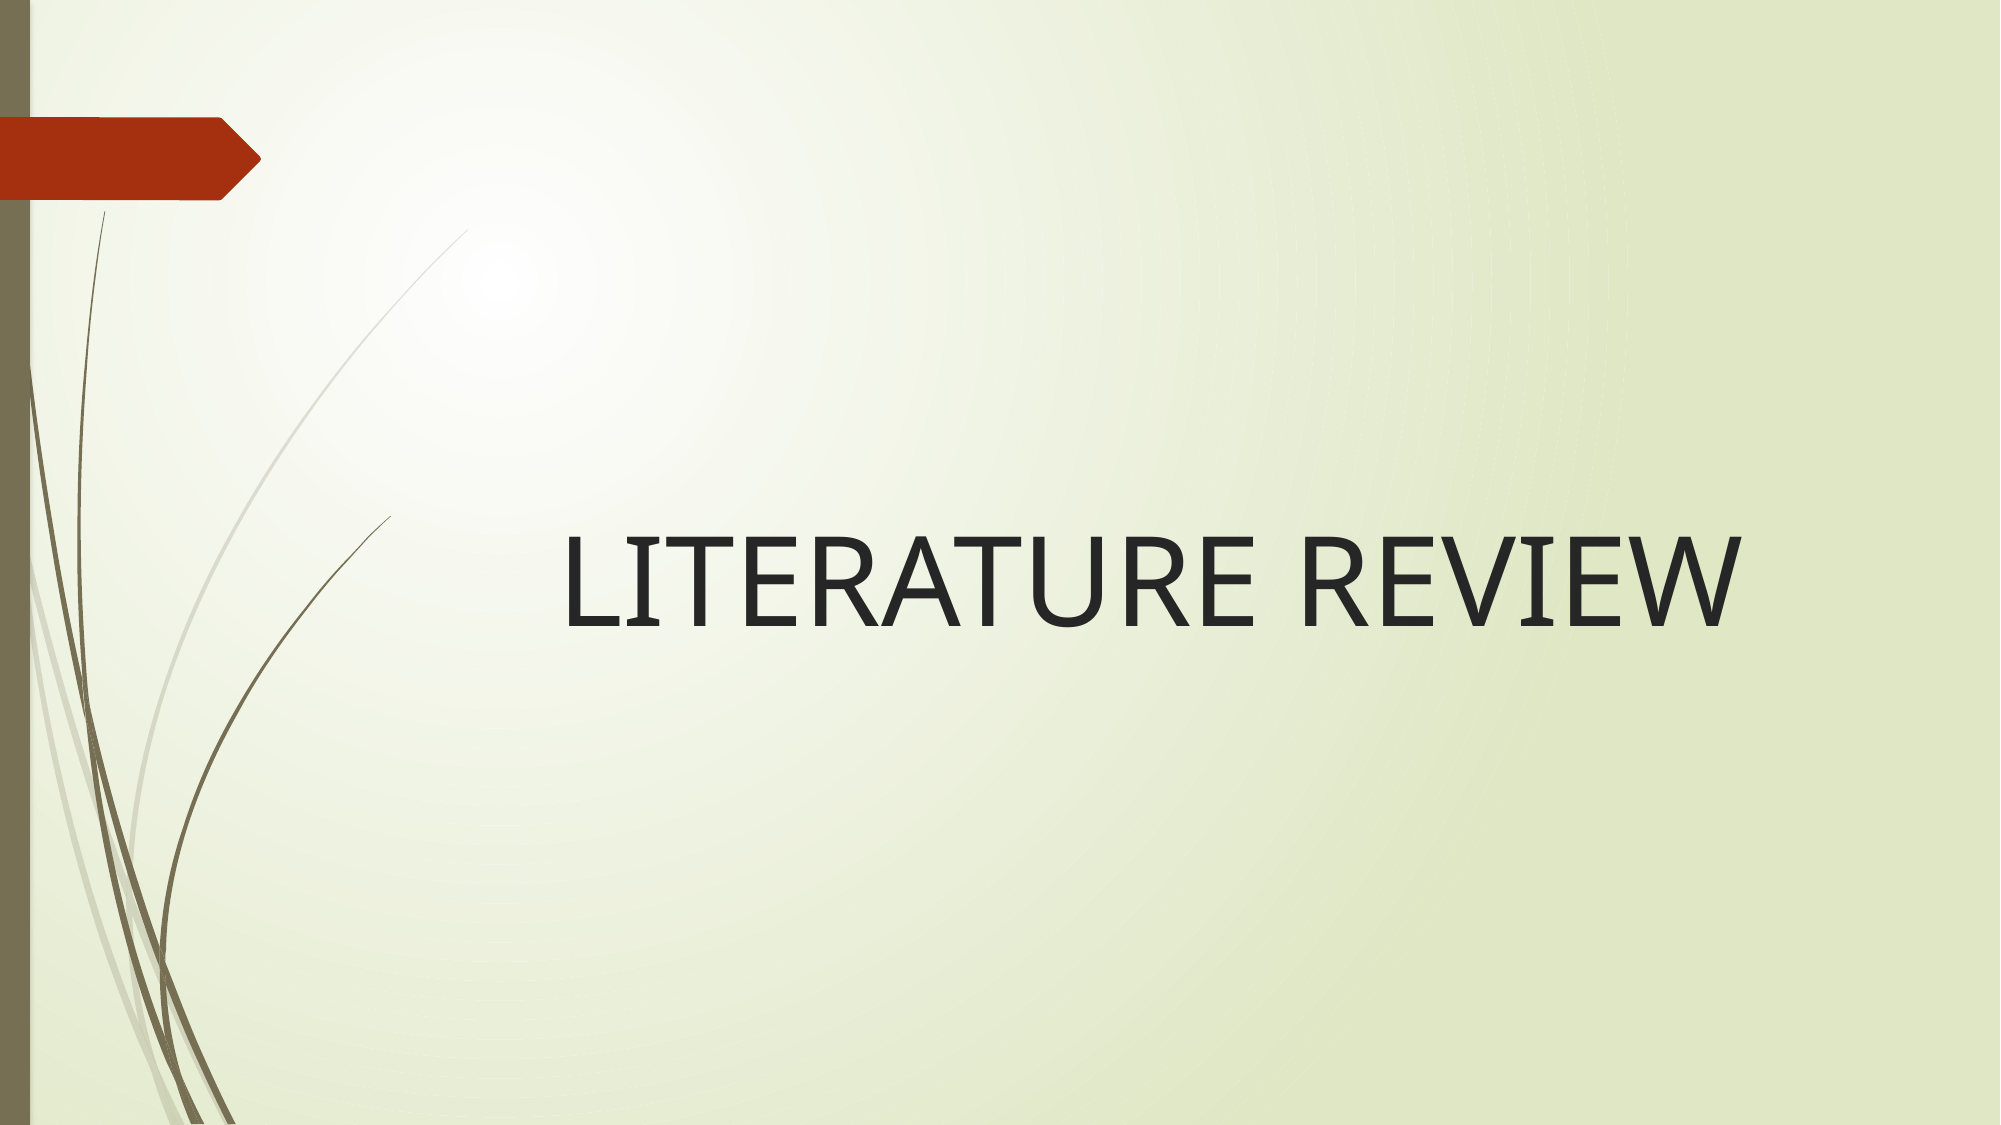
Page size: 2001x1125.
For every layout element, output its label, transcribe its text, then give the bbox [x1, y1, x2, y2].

title LITERATURE REVIEW [425, 493, 1888, 820]
